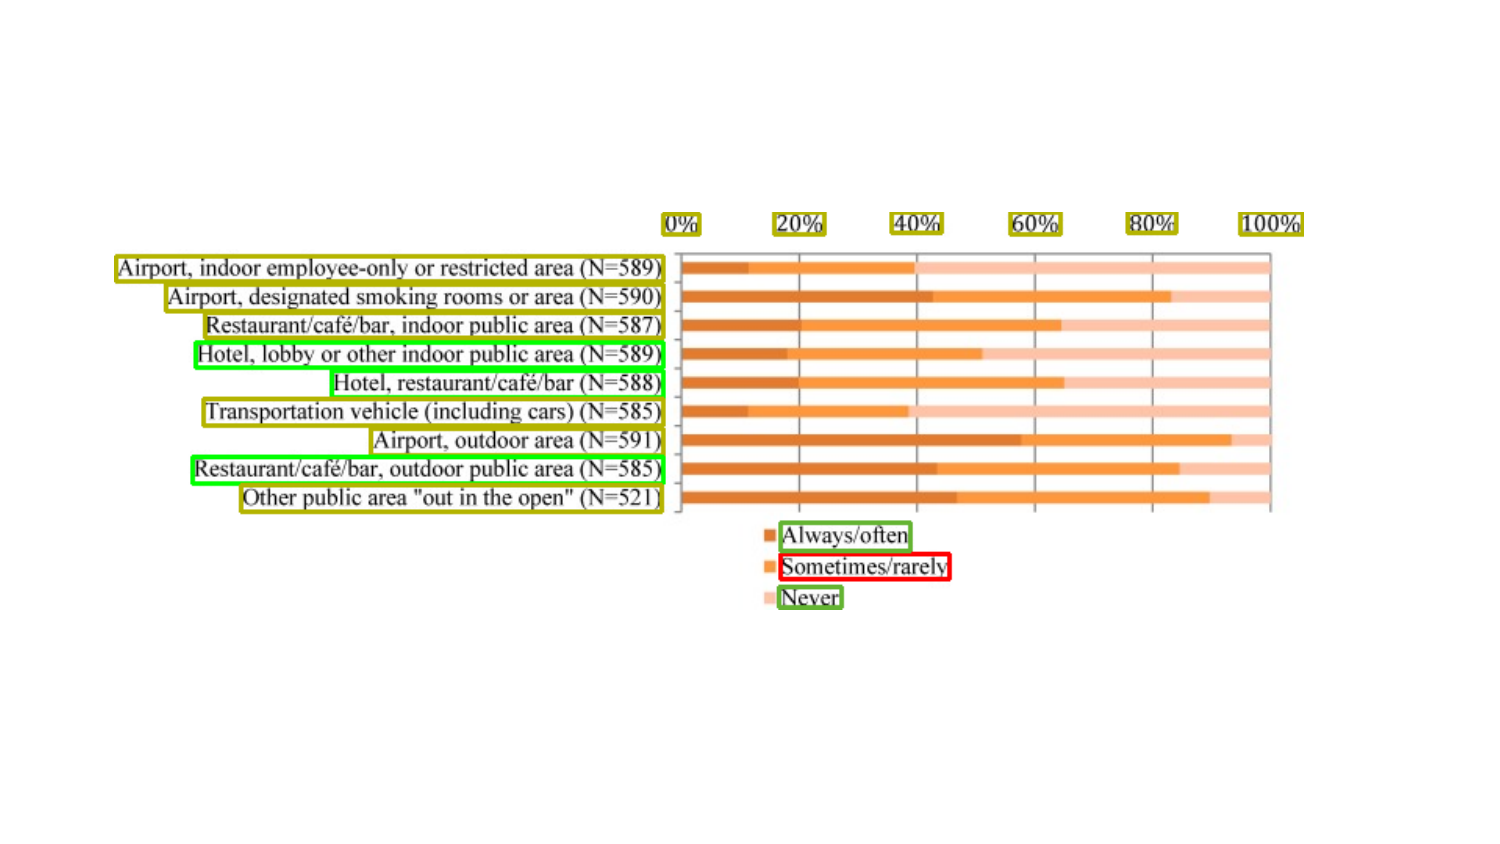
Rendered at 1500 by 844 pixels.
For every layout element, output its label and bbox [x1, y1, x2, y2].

picture [114, 212, 1304, 610]
